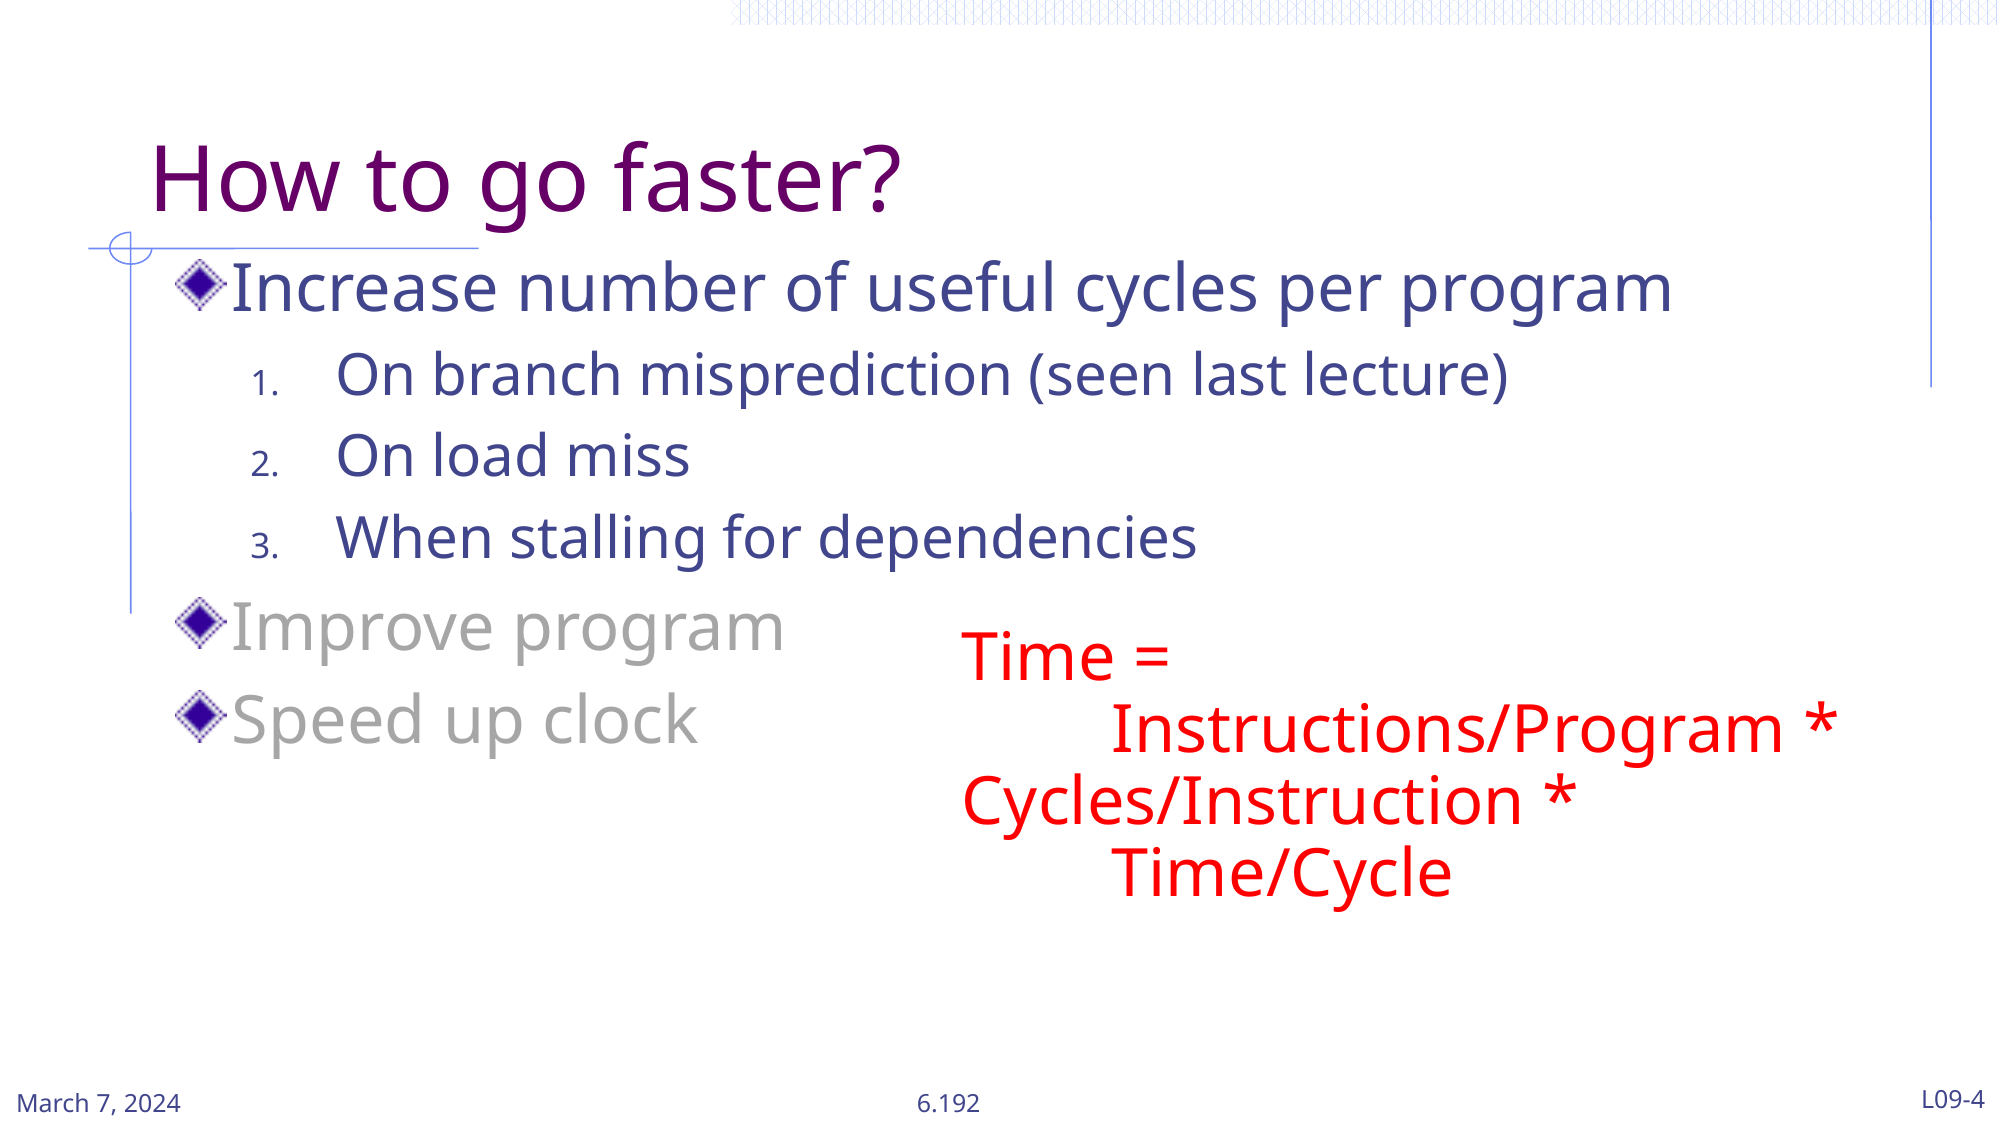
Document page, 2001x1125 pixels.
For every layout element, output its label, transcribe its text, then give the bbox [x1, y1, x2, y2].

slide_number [0, 1049, 418, 1125]
picture [175, 690, 227, 743]
slide_number L09-4 [1583, 1049, 2000, 1125]
list Increase number of useful cycles per program On branch misprediction (seen last lecture) On load miss When stalling for dependencies Improve program Speed up clock [160, 237, 1861, 794]
picture [175, 597, 227, 649]
text_box Time = Instructions/Program * Cycles/Instruction * Time/Cycle [947, 615, 1920, 918]
title How to go faster? [133, 49, 1834, 238]
picture [175, 259, 227, 311]
